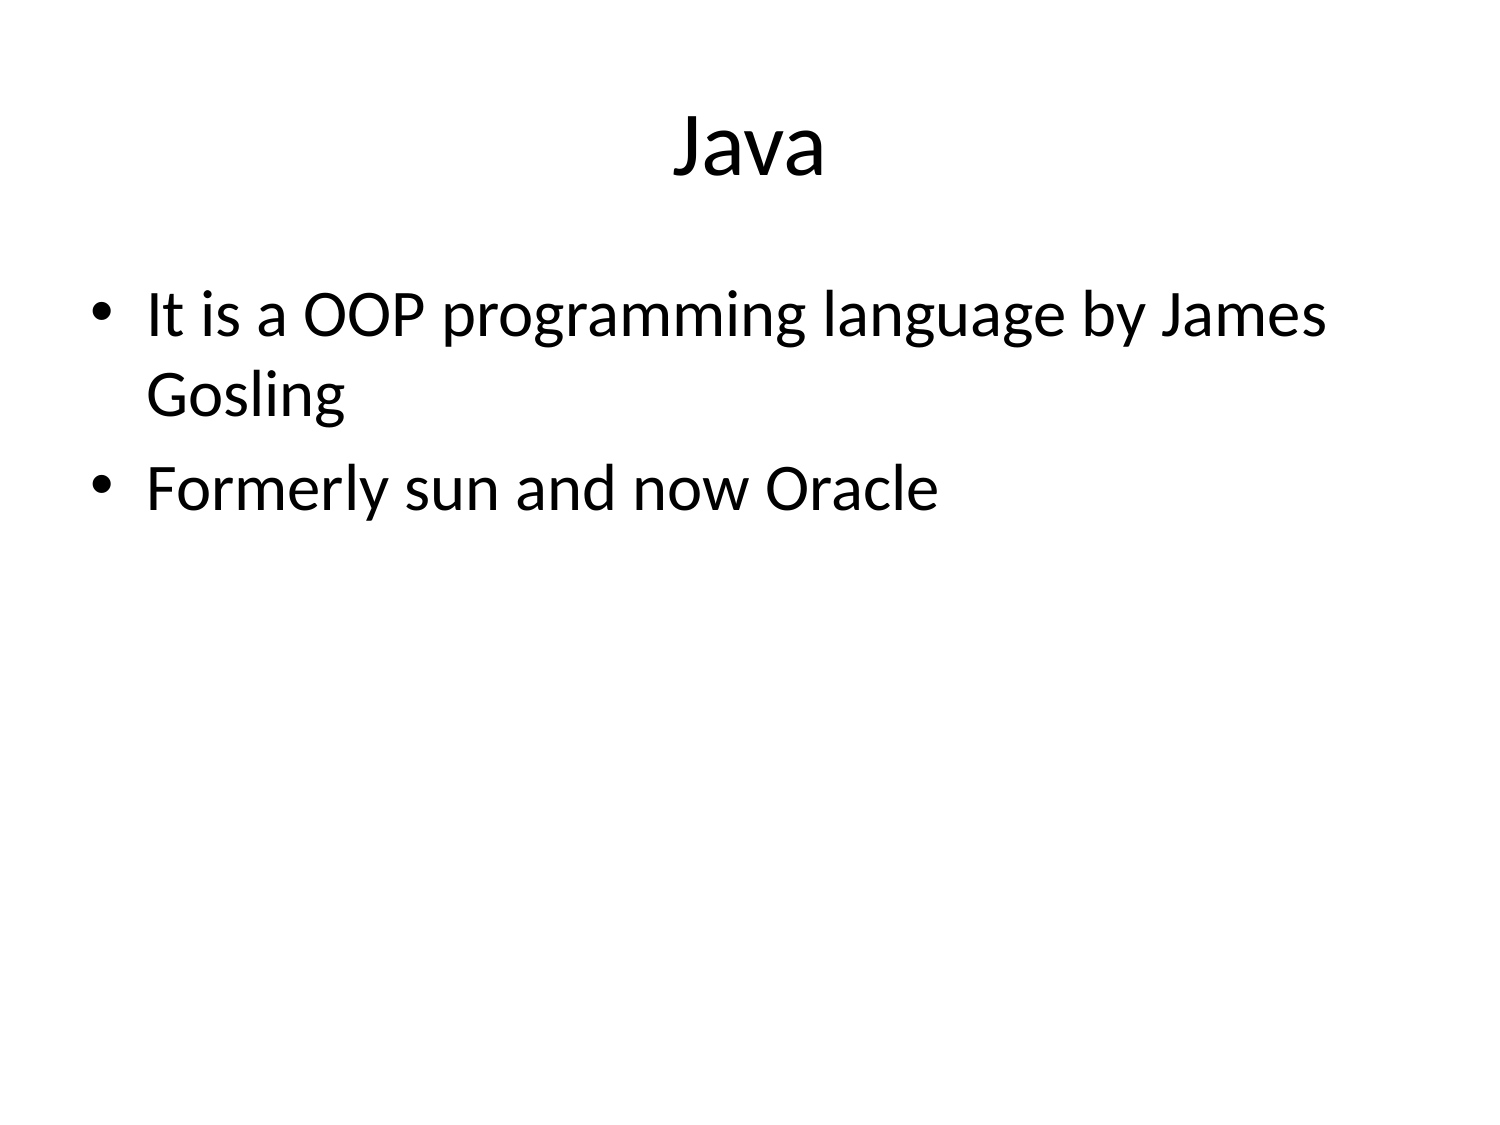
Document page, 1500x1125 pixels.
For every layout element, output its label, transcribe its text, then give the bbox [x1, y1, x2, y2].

title Java [75, 45, 1425, 233]
list It is a OOP programming language by James Gosling Formerly sun and now Oracle [75, 262, 1425, 1005]
